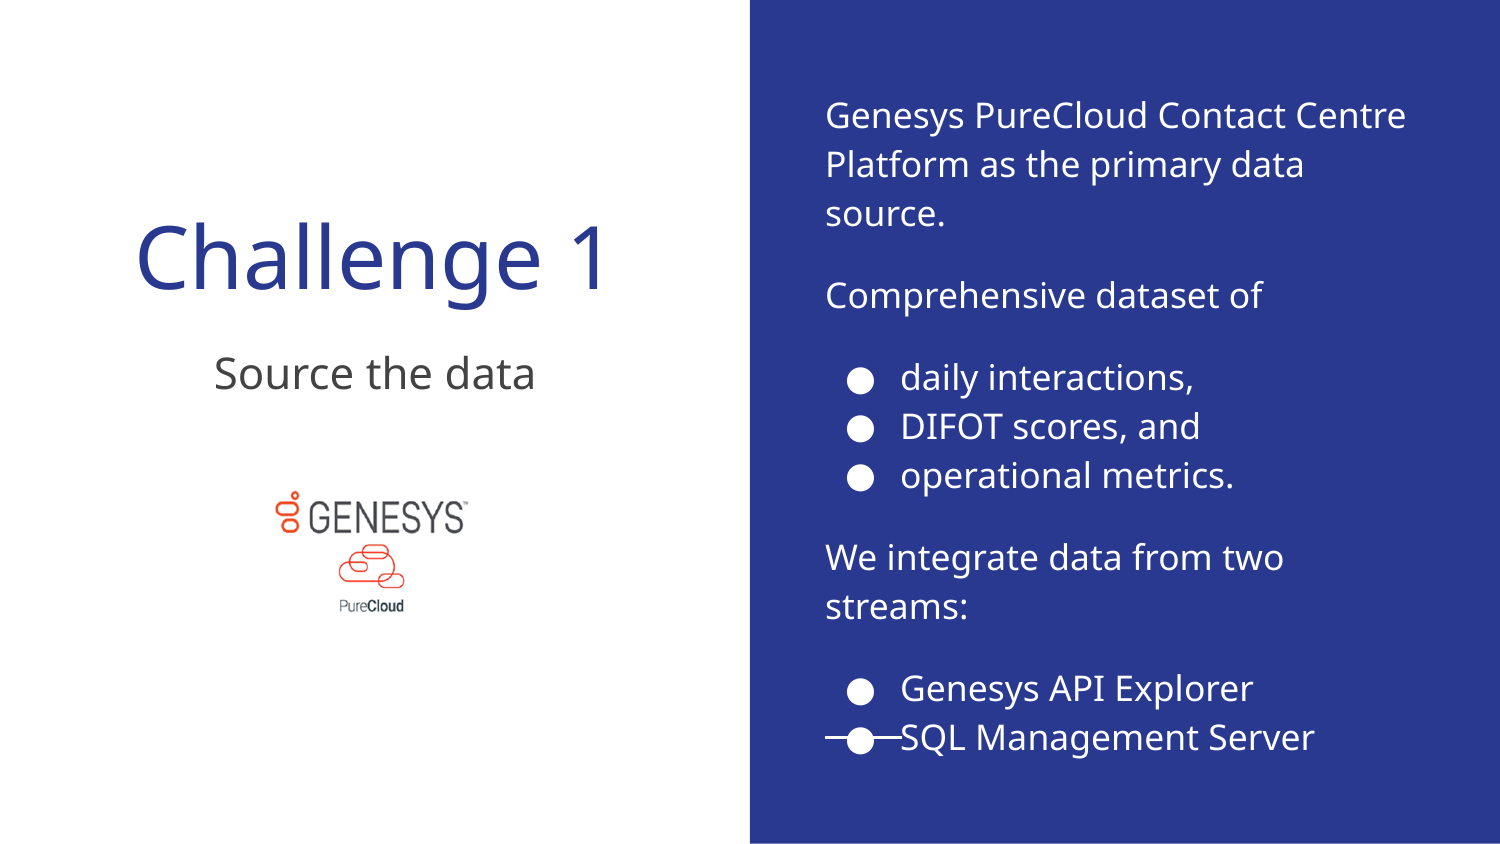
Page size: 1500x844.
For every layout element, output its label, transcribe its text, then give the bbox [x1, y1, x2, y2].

picture [240, 443, 510, 643]
subtitle Source the data [43, 330, 708, 415]
list Genesys PureCloud Contact Centre Platform as the primary data source. Comprehensive dataset of daily interactions, DIFOT scores, and operational metrics. We integrate data from two streams: Genesys API Explorer SQL Management Server [810, 118, 1440, 725]
title Challenge 1 [43, 201, 708, 322]
